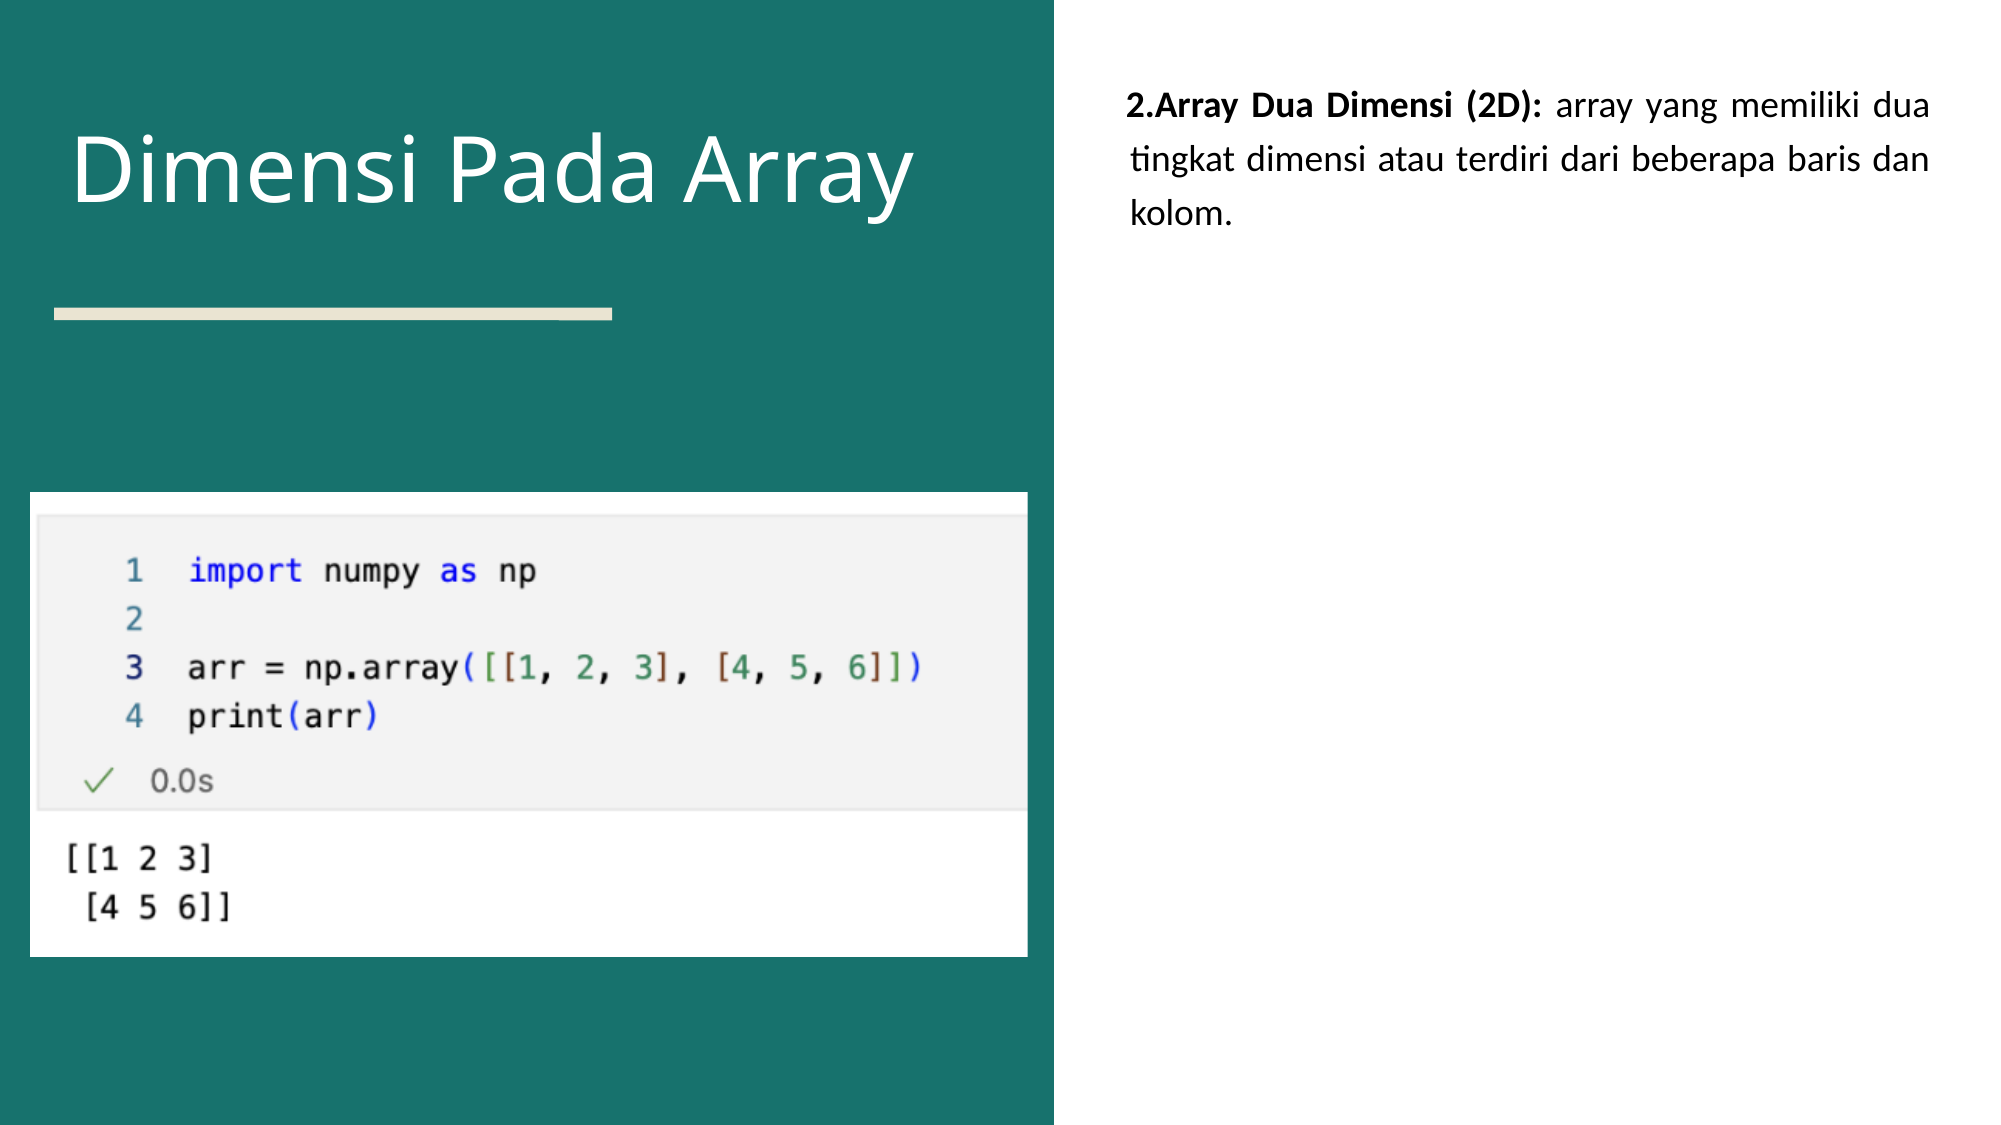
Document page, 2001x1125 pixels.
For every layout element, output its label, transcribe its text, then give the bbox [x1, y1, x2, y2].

title Dimensi Pada Array [54, 63, 949, 282]
picture [30, 492, 1028, 957]
list Array Dua Dimensi (2D): array yang memiliki dua tingkat dimensi atau terdiri dari beberapa baris dan kolom. [1110, 63, 1946, 1081]
